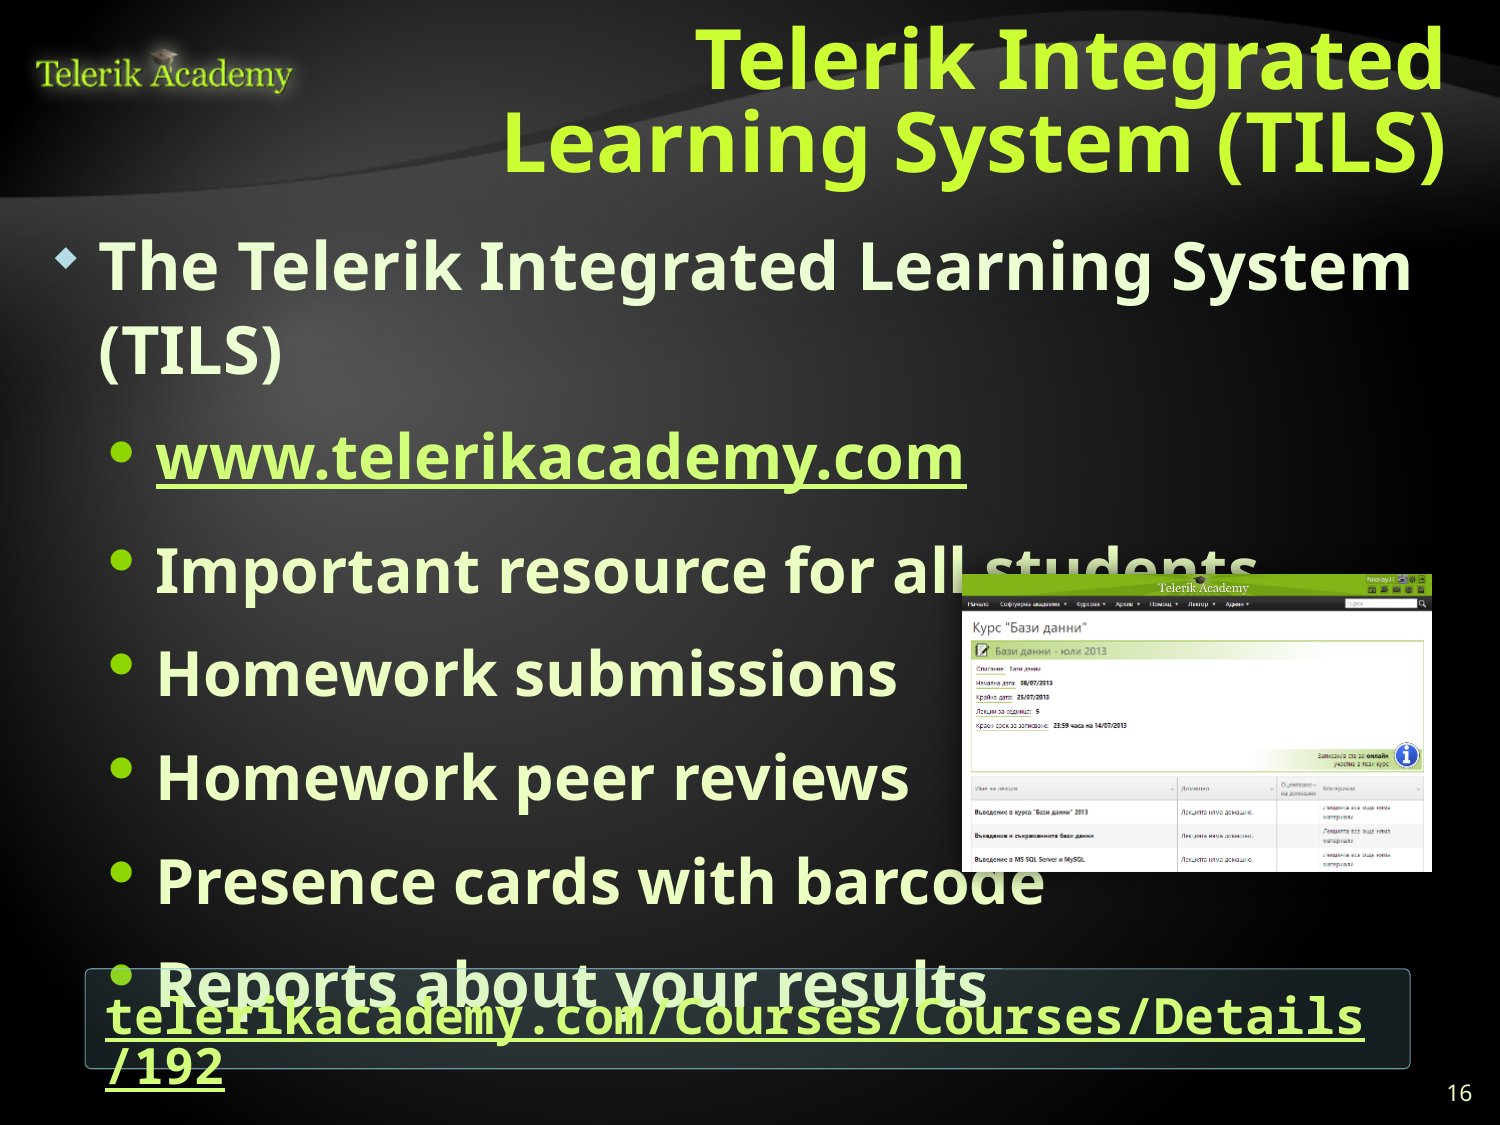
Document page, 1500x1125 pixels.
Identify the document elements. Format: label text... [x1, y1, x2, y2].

title Telerik Integrated Learning System (TILS) [300, 37, 1463, 175]
text_box telerikacademy.com/Courses/Courses/Details/192 [85, 968, 1411, 1069]
list The Telerik Integrated Learning System (TILS) www.telerikacademy.com Important resource for all students Homework submissions Homework peer reviews Presence cards with barcode Reports about your results [37, 212, 1463, 1100]
slide_number 16 [1412, 1074, 1488, 1113]
picture [0, 0, 1500, 1125]
